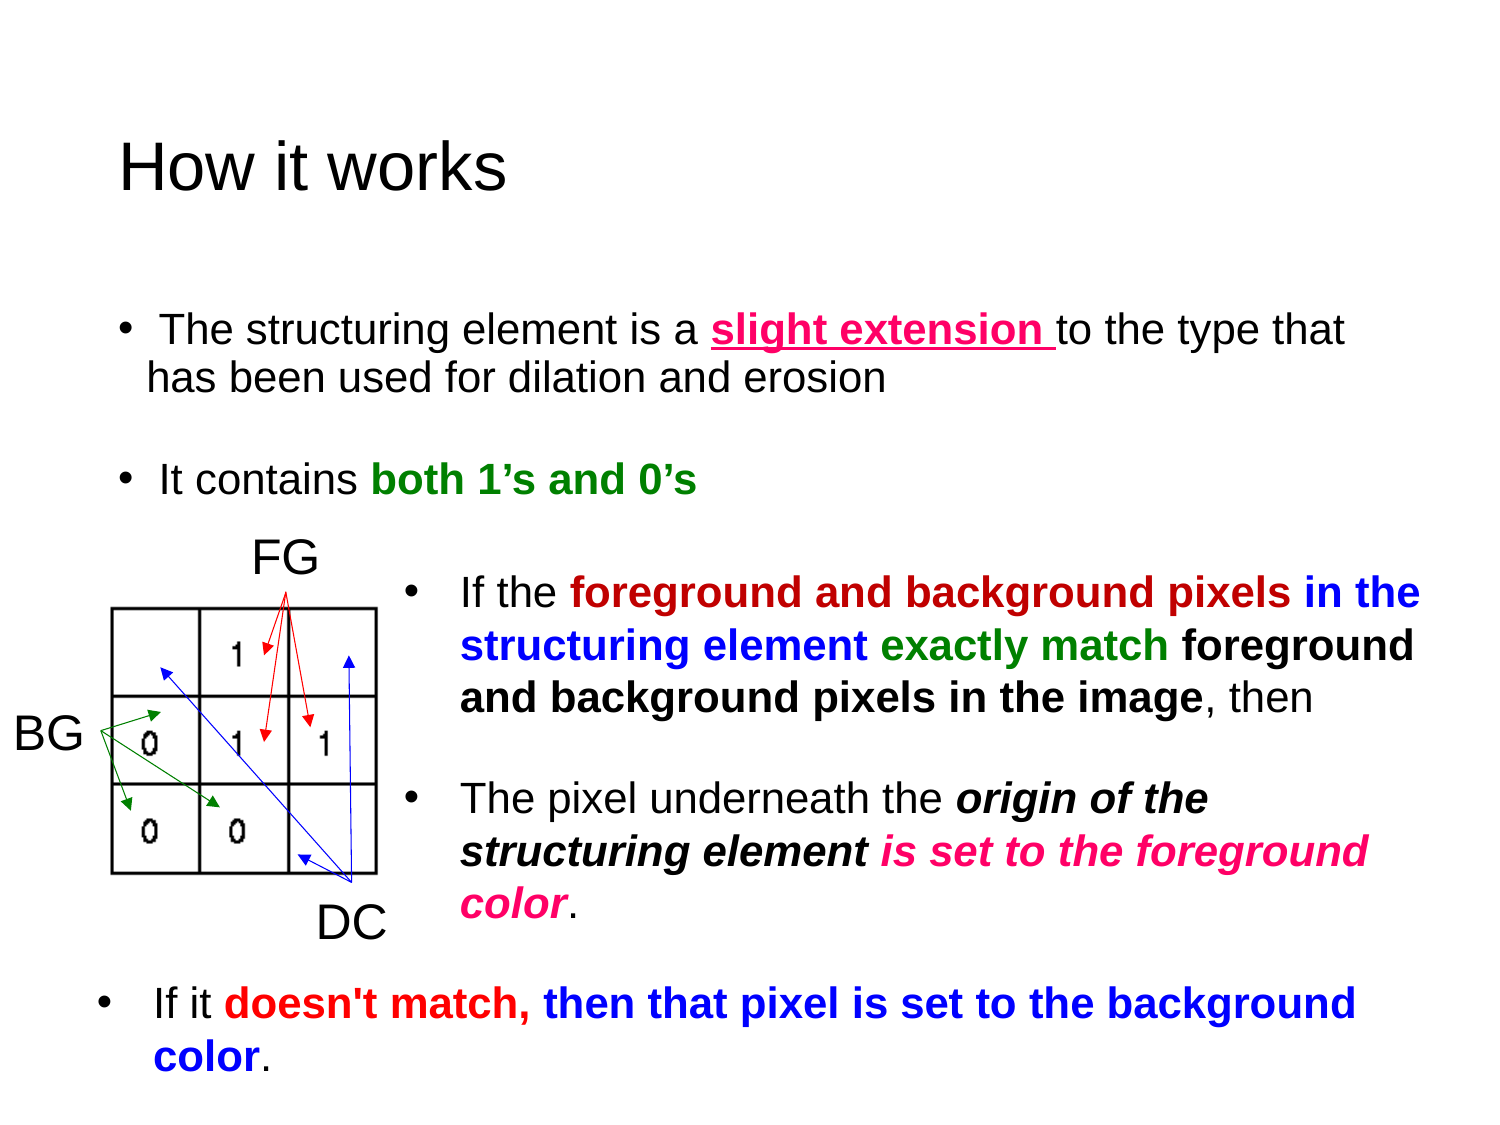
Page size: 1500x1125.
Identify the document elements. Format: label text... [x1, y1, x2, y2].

text_box The pixel underneath the origin of the structuring element is set to the foreground color. [404, 762, 1433, 935]
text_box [0, 516, 404, 959]
title How it works [103, 59, 1397, 278]
list The structuring element is a slight extension to the type that has been used for dilation and erosion It contains both 1’s and 0’s [103, 299, 1397, 556]
text_box If the foreground and background pixels in the structuring element exactly match foreground and background pixels in the image, then [404, 556, 1500, 729]
text_box If it doesn't match, then that pixel is set to the background color. [82, 967, 1486, 1088]
